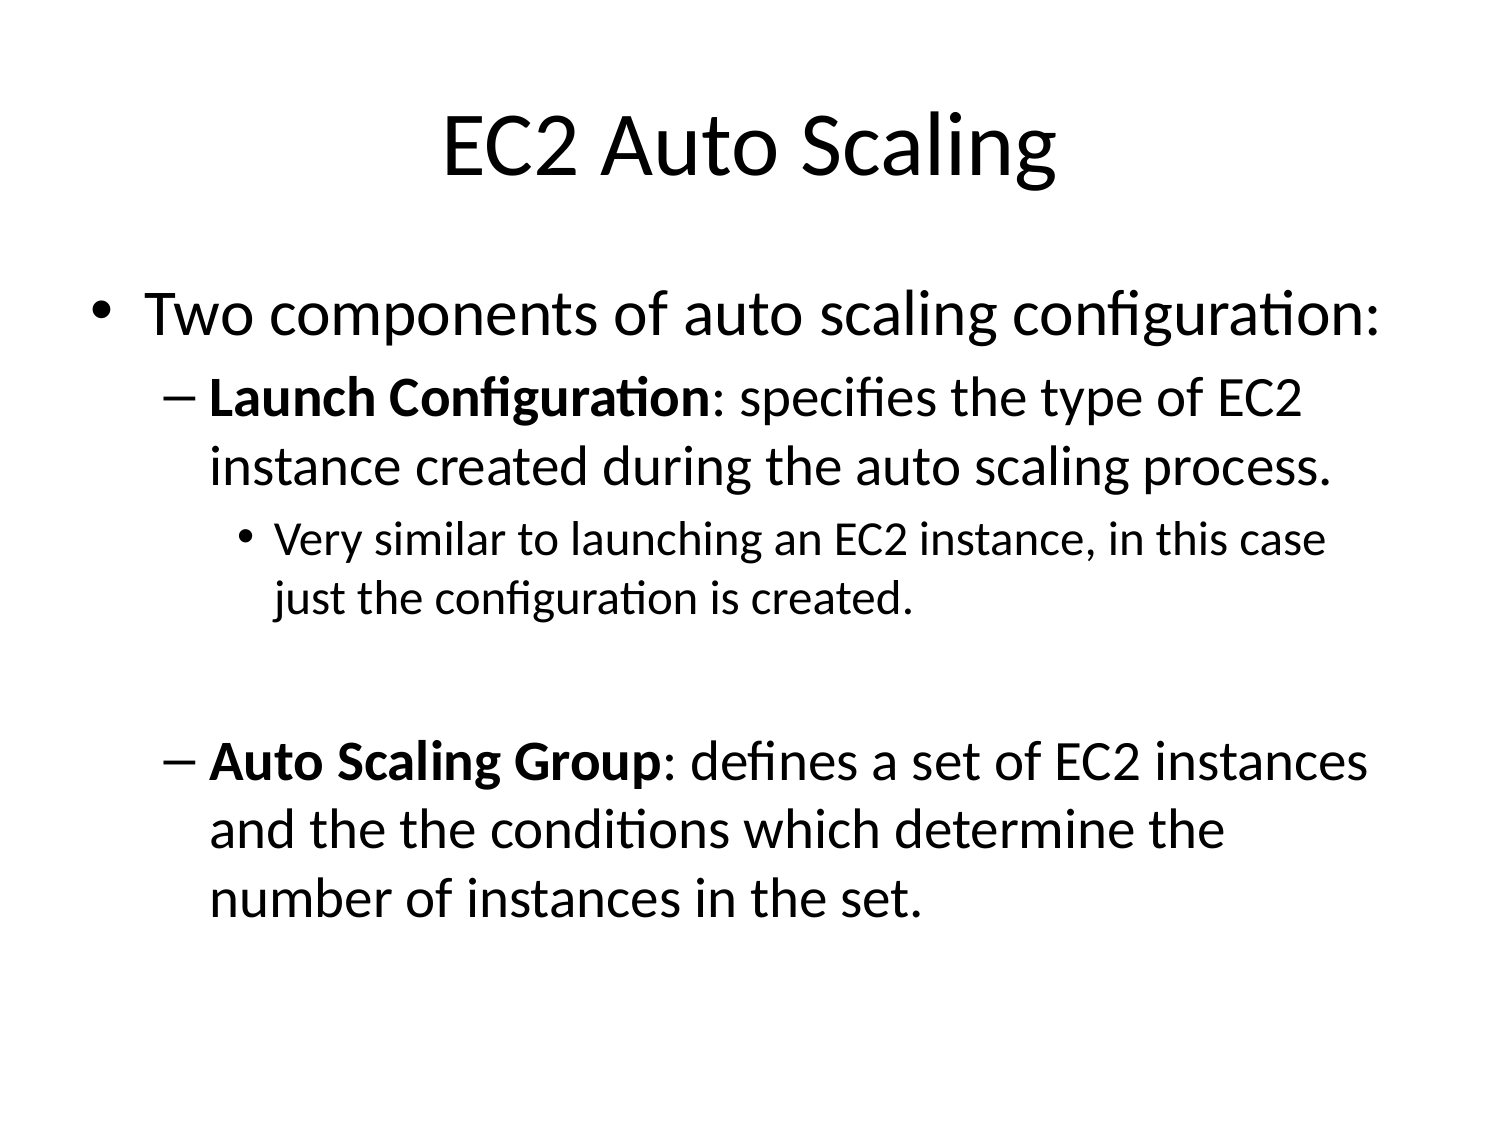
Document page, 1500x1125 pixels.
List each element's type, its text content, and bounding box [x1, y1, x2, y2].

title EC2 Auto Scaling [75, 45, 1425, 233]
list Two components of auto scaling configuration: Launch Configuration: specifies the type of EC2 instance created during the auto scaling process. Very similar to launching an EC2 instance, in this case just the configuration is created. Auto Scaling Group: defines a set of EC2 instances and the the conditions which determine the number of instances in the set. [75, 262, 1425, 1005]
